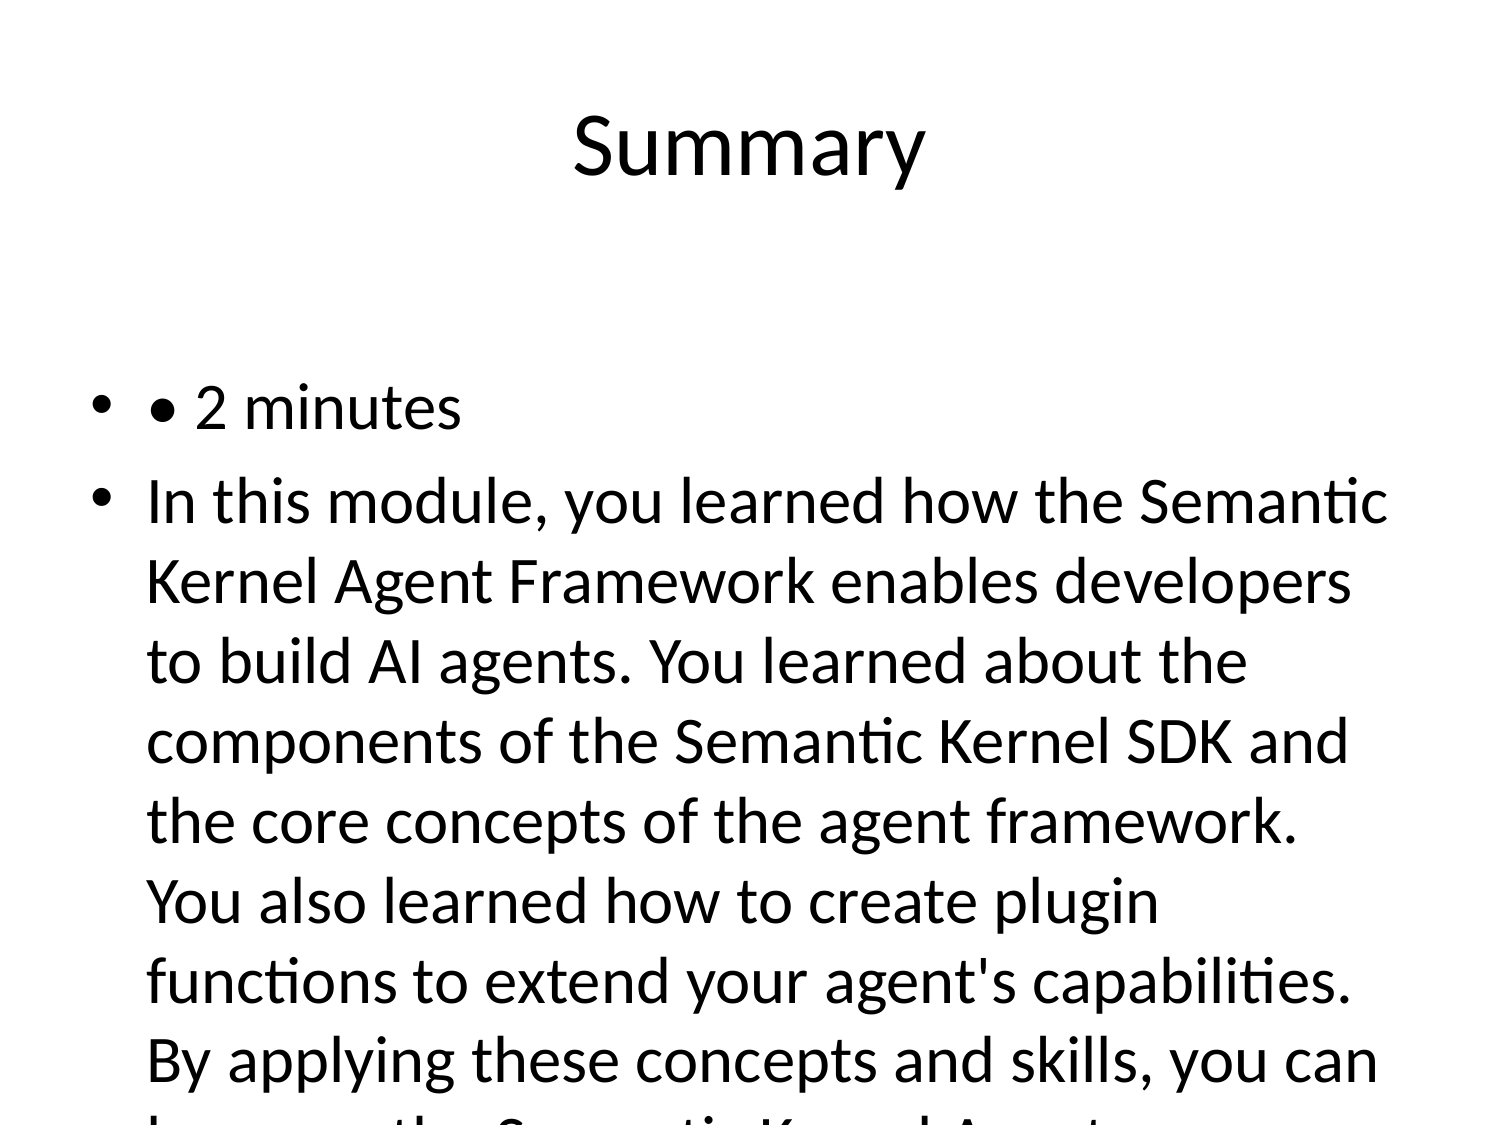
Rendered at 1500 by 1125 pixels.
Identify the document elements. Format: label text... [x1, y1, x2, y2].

title Summary [75, 45, 1425, 233]
list • 2 minutes In this module, you learned how the Semantic Kernel Agent Framework enables developers to build AI agents. You learned about the components of the Semantic Kernel SDK and the core concepts of the agent framework. You also learned how to create plugin functions to extend your agent's capabilities. By applying these concepts and skills, you can leverage the Semantic Kernel Agent Framework to create dynamic, adaptable AI solutions that enhance user interactions and automate complex tasks. More reading: • Learn more about the Semantic Kernel Agent Framework • Learn more about Azure AI Agent Service • Practice developing generative AI apps with Semantic Kernel [75, 262, 1425, 1005]
